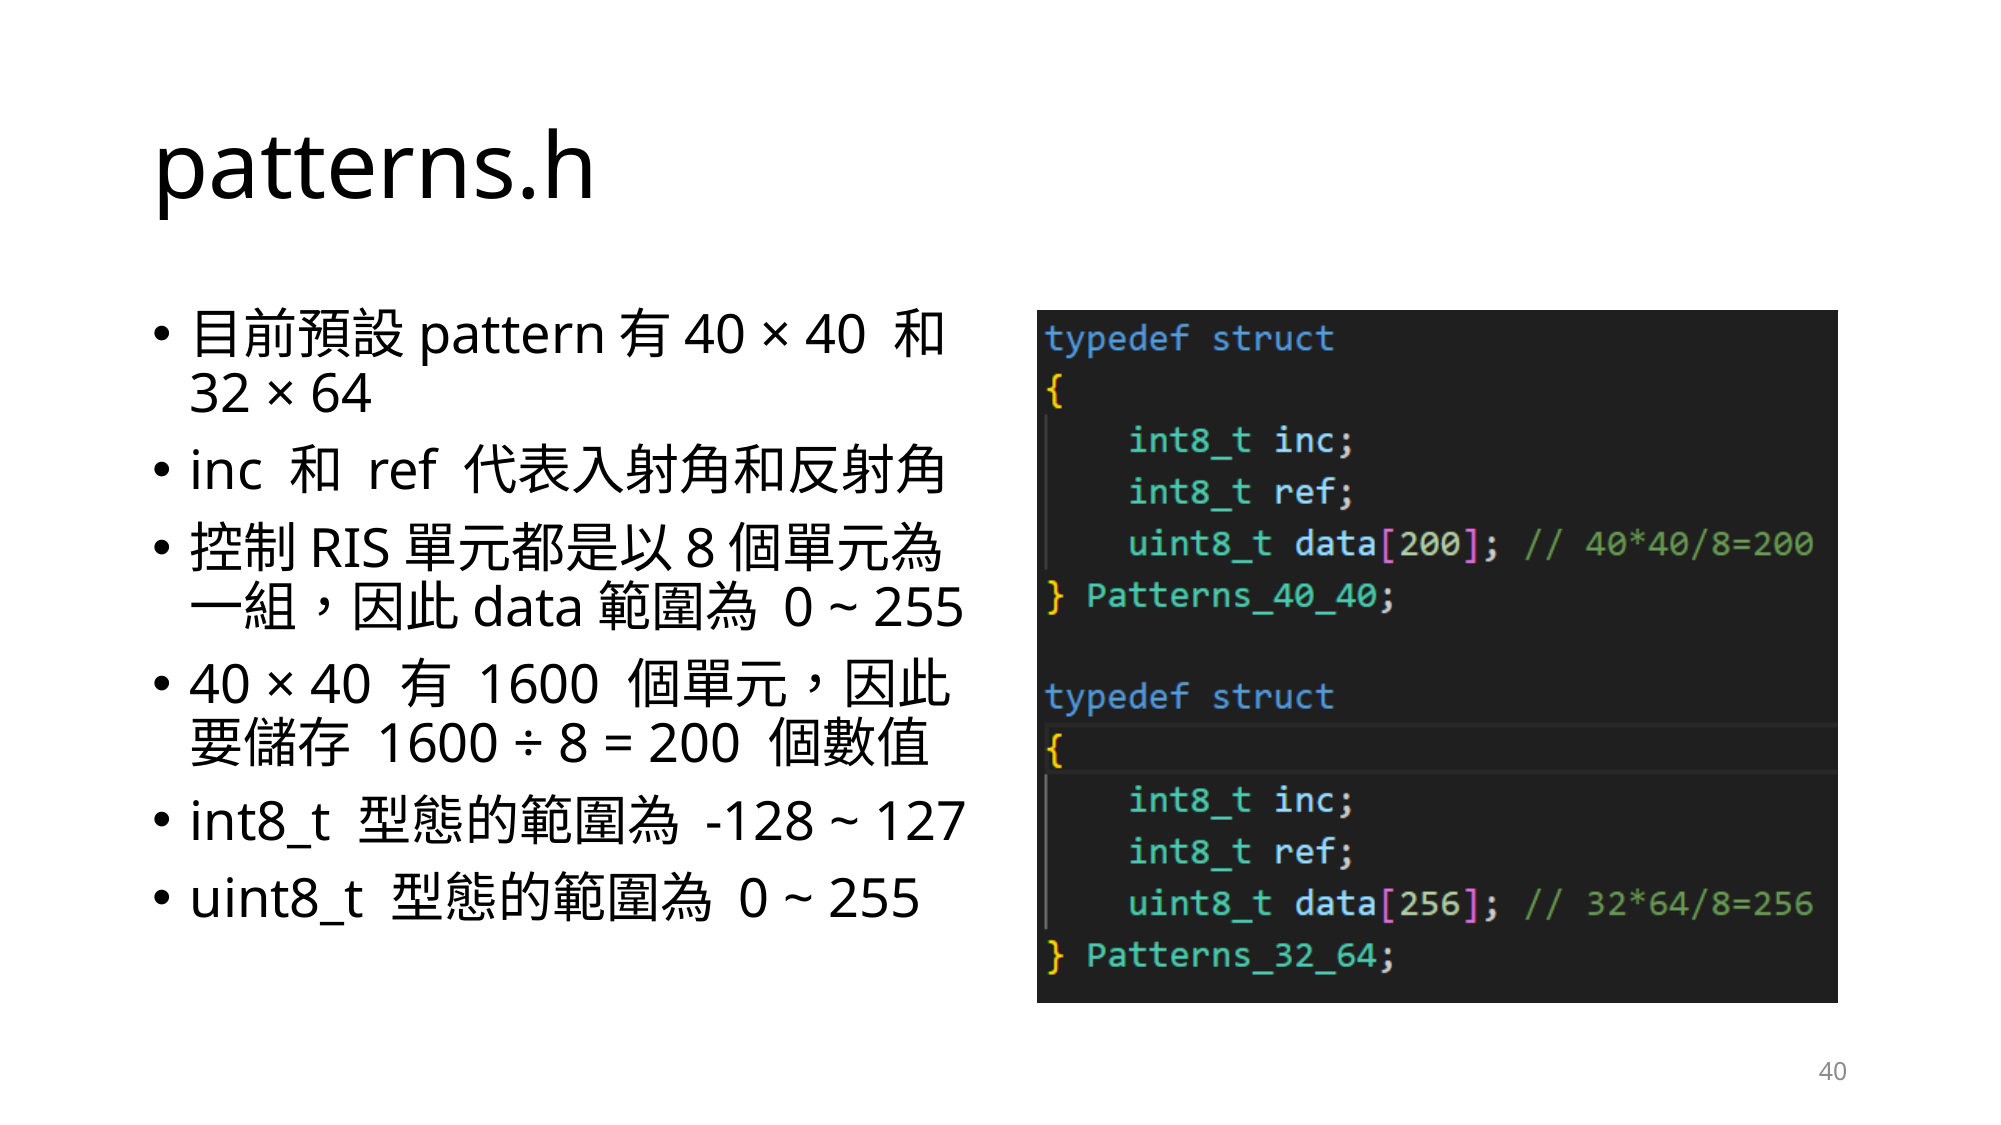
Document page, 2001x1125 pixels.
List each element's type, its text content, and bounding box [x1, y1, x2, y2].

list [1037, 310, 1838, 1003]
list 目前預設pattern有40 × 40 和 32 × 64 inc 和 ref 代表入射角和反射角 控制RIS單元都是以8個單元為一組，因此data範圍為 0 ~ 255 40 × 40 有 1600 個單元，因此要儲存 1600 ÷ 8 = 200 個數值 int8_t 型態的範圍為 -128 ~ 127 uint8_t 型態的範圍為 0 ~ 255 [137, 299, 988, 1014]
slide_number 40 [1412, 1042, 1863, 1103]
title patterns.h [137, 59, 1863, 278]
